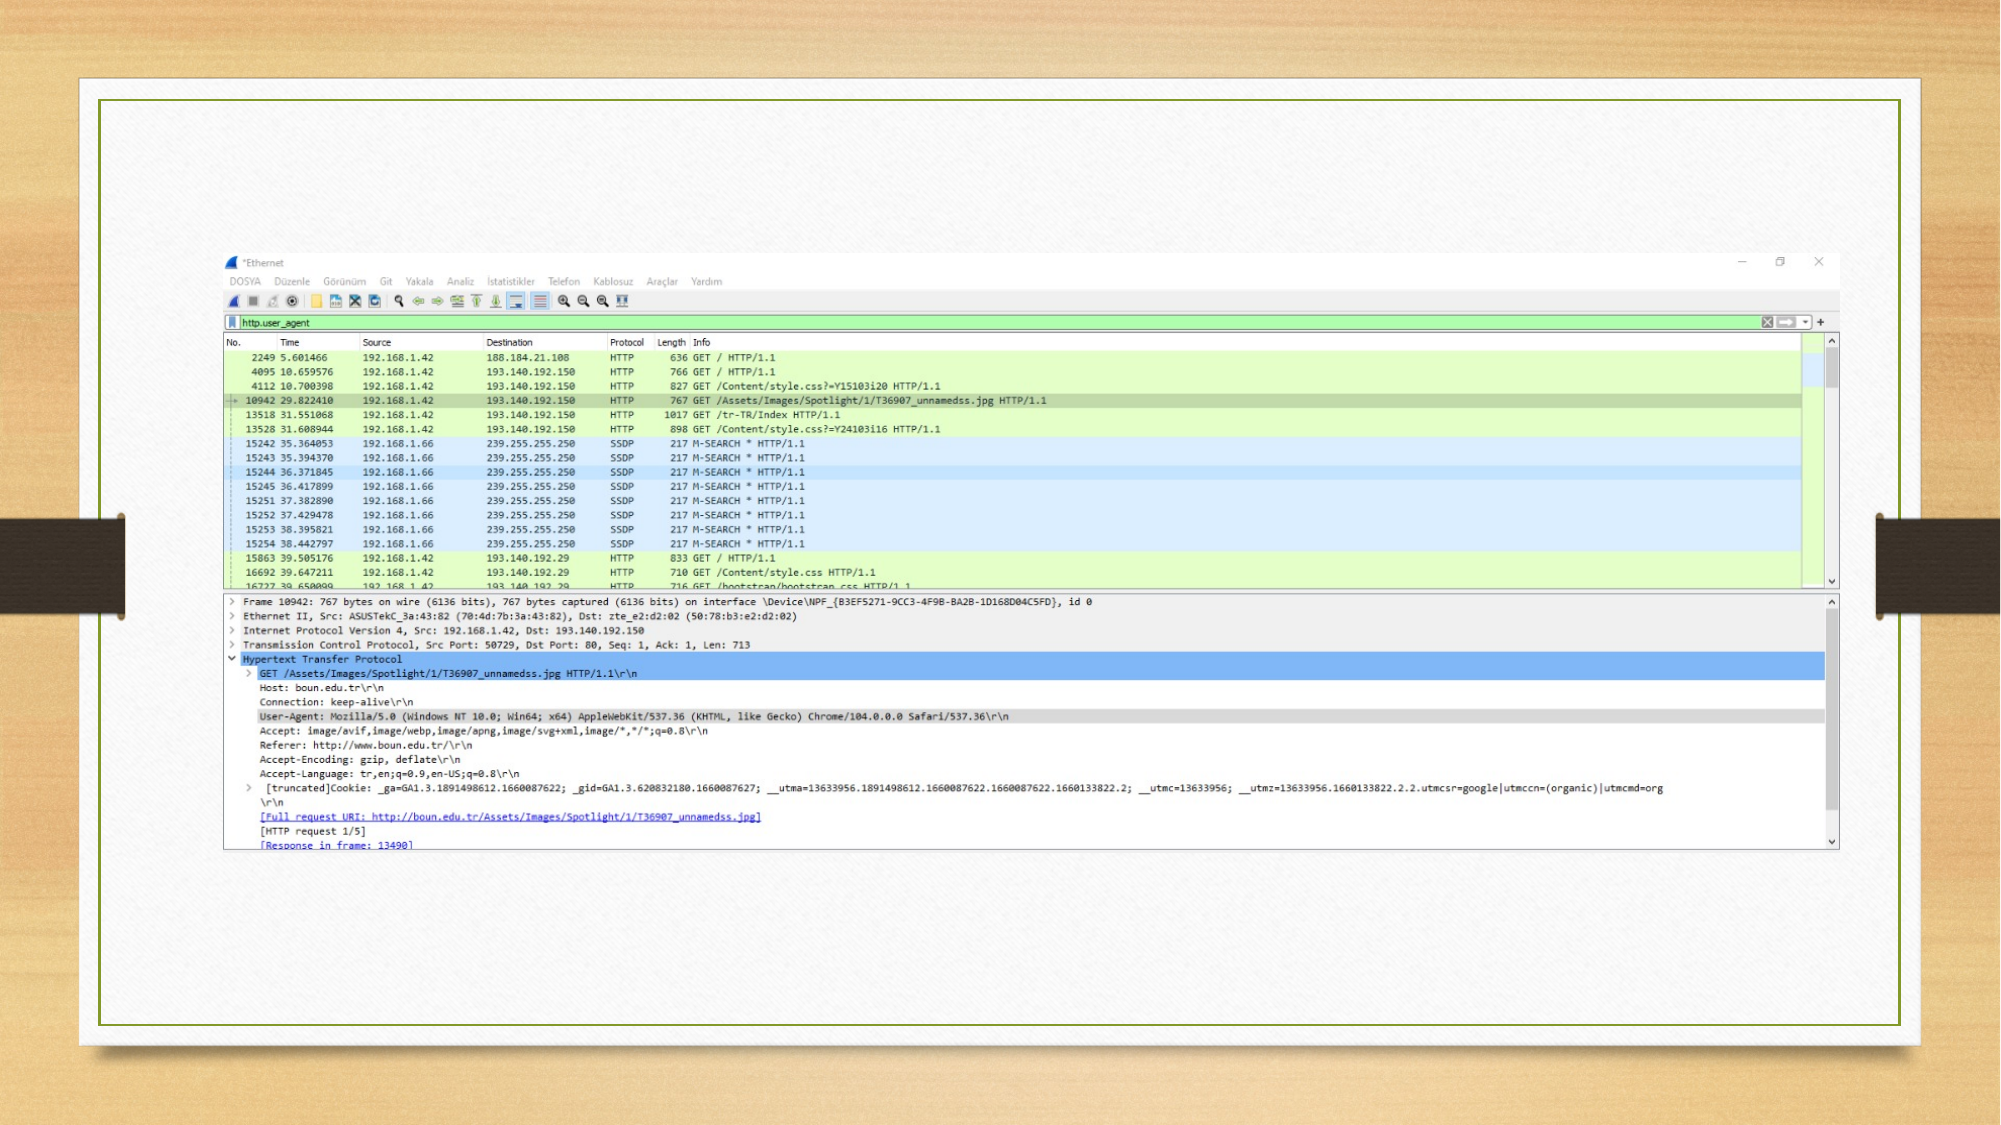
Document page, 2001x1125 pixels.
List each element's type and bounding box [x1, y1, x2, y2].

picture [0, 0, 2001, 1125]
list [223, 253, 1840, 853]
